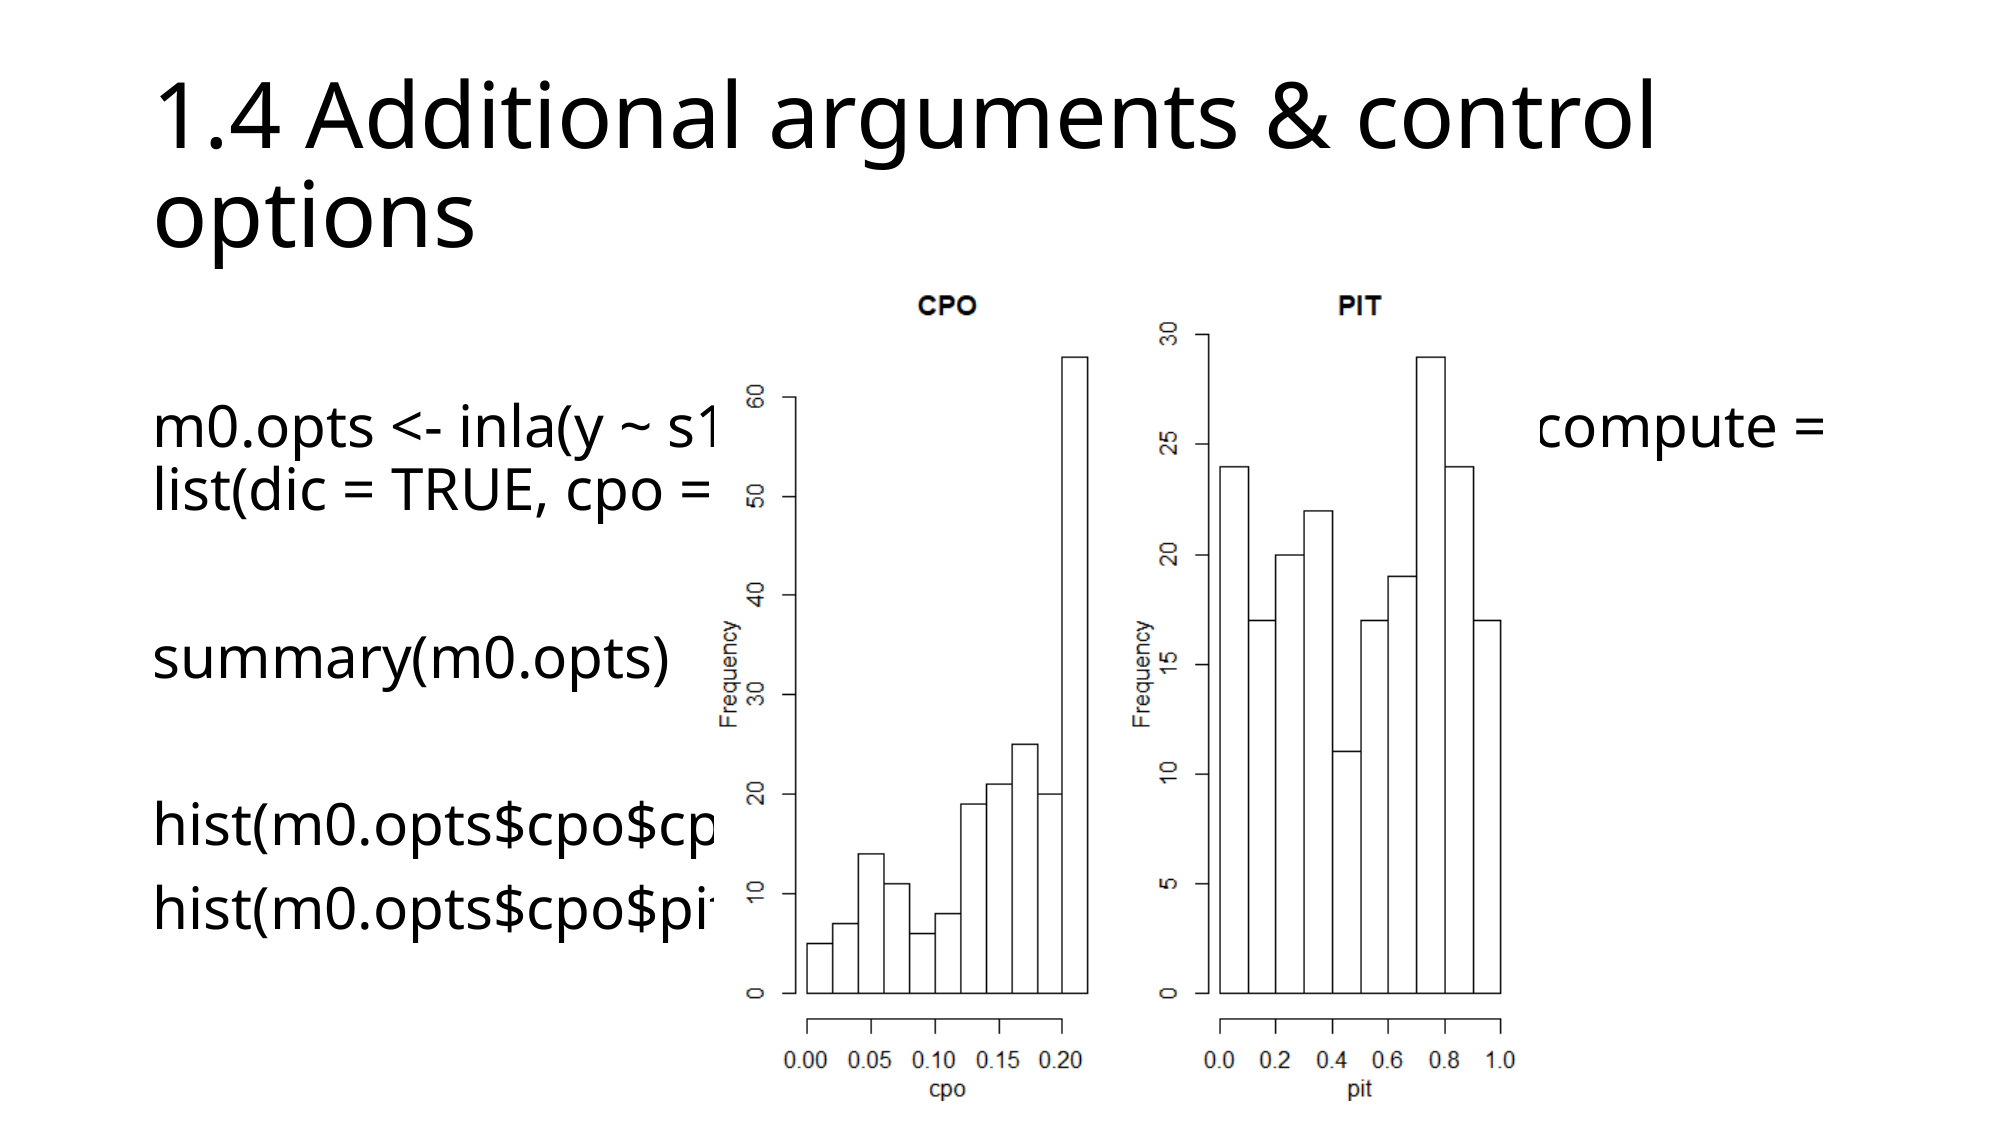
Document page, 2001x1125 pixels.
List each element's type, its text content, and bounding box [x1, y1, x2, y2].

list m0.opts <- inla(y ~ s1 + s2, data = SPDEtoy, control.compute = list(dic = TRUE, cpo = TRUE, waic = TRUE)) summary(m0.opts) hist(m0.opts$cpo$cpo, main = "CPO", xlab = "cpo") hist(m0.opts$cpo$pit, main = "PIT", xlab = "pit") [1540, 299, 1863, 1014]
title 1.4 Additional arguments & control options [137, 59, 1863, 278]
picture [714, 277, 1540, 1101]
list m0.opts <- inla(y ~ s1 + s2, data = SPDEtoy, control.compute = list(dic = TRUE, cpo = TRUE, waic = TRUE)) summary(m0.opts) hist(m0.opts$cpo$cpo, main = "CPO", xlab = "cpo") hist(m0.opts$cpo$pit, main = "PIT", xlab = "pit") [137, 299, 714, 1014]
